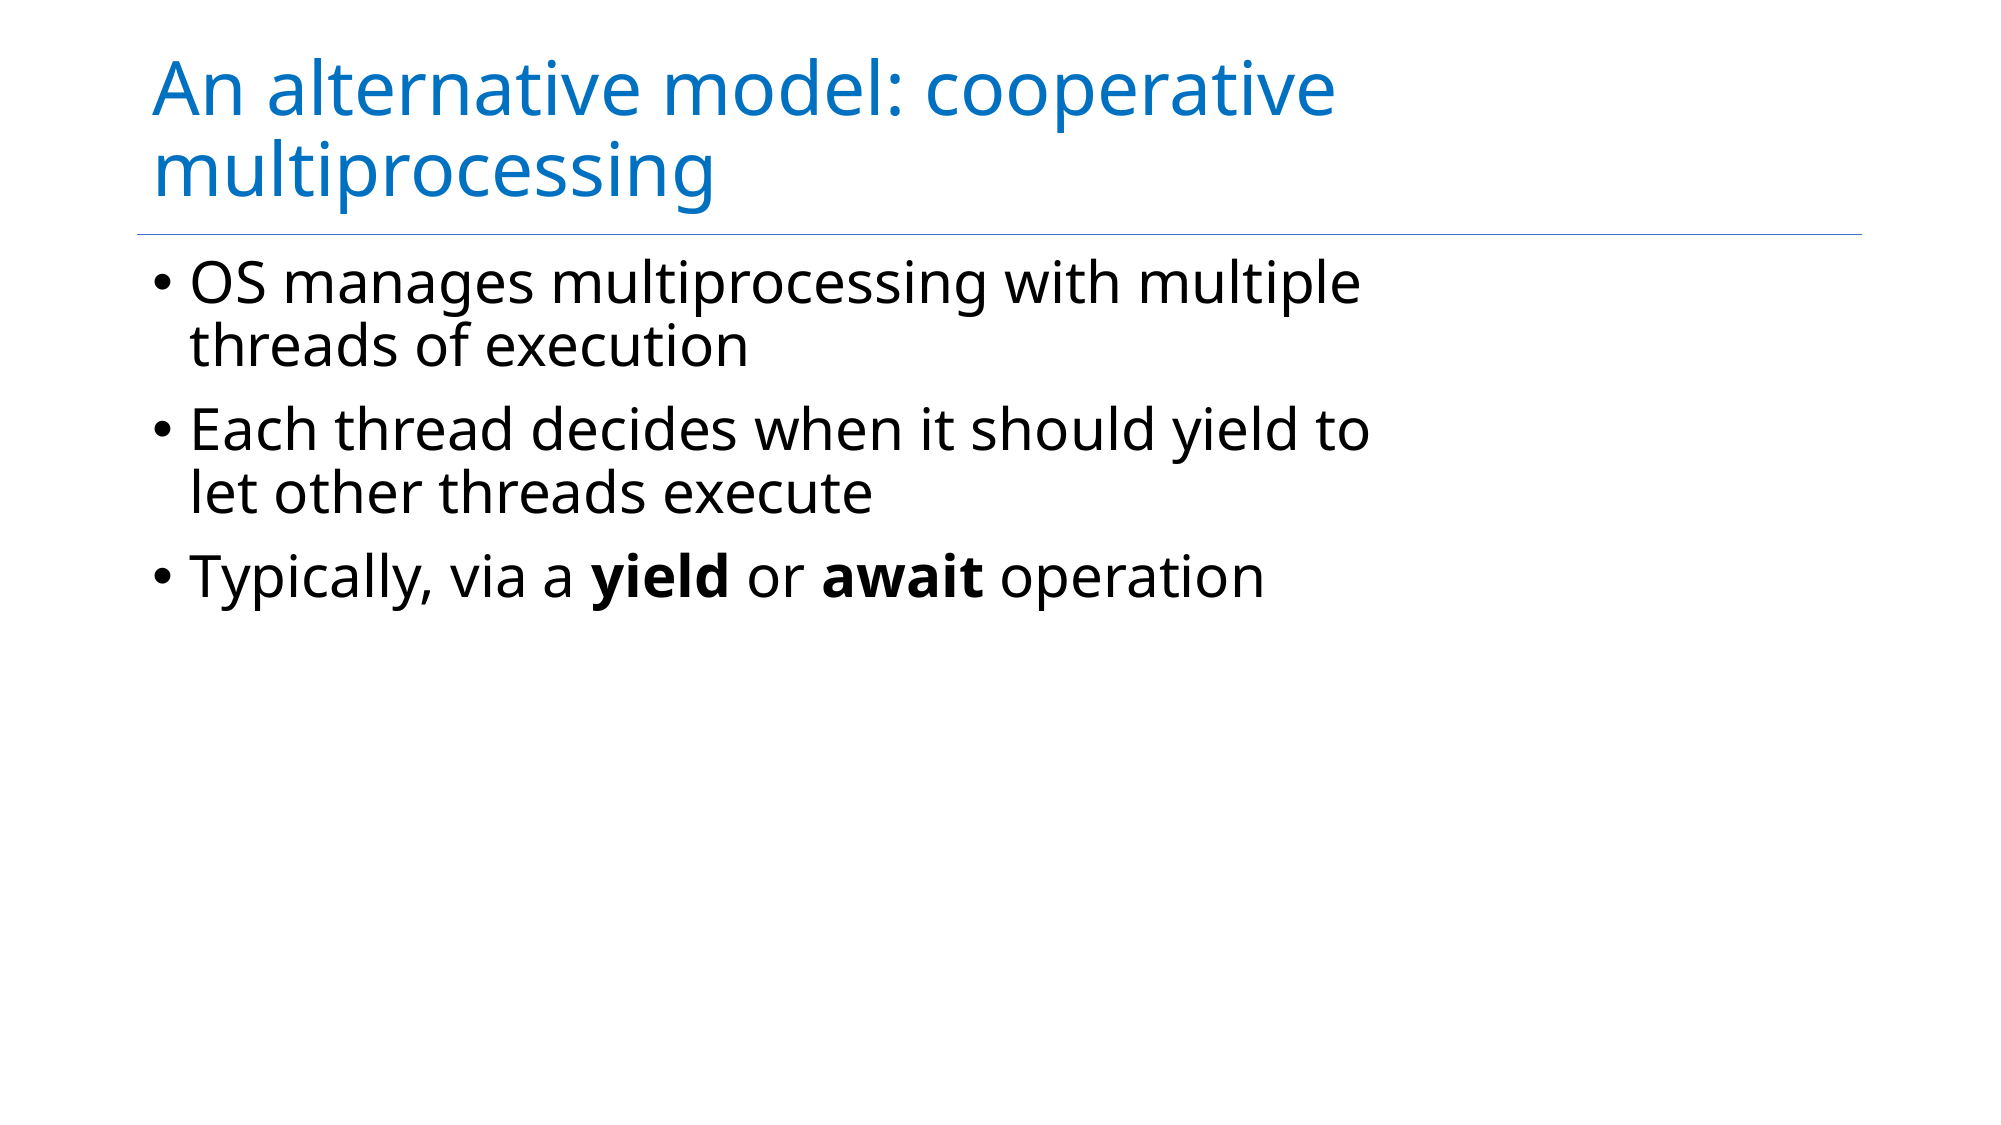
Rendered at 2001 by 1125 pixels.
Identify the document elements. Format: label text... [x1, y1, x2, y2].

title An alternative model: cooperative multiprocessing [137, 3, 1863, 221]
list OS manages multiprocessing with multiple threads of execution Each thread decides when it should yield to let other threads execute Typically, via a yield or await operation [137, 246, 1432, 960]
